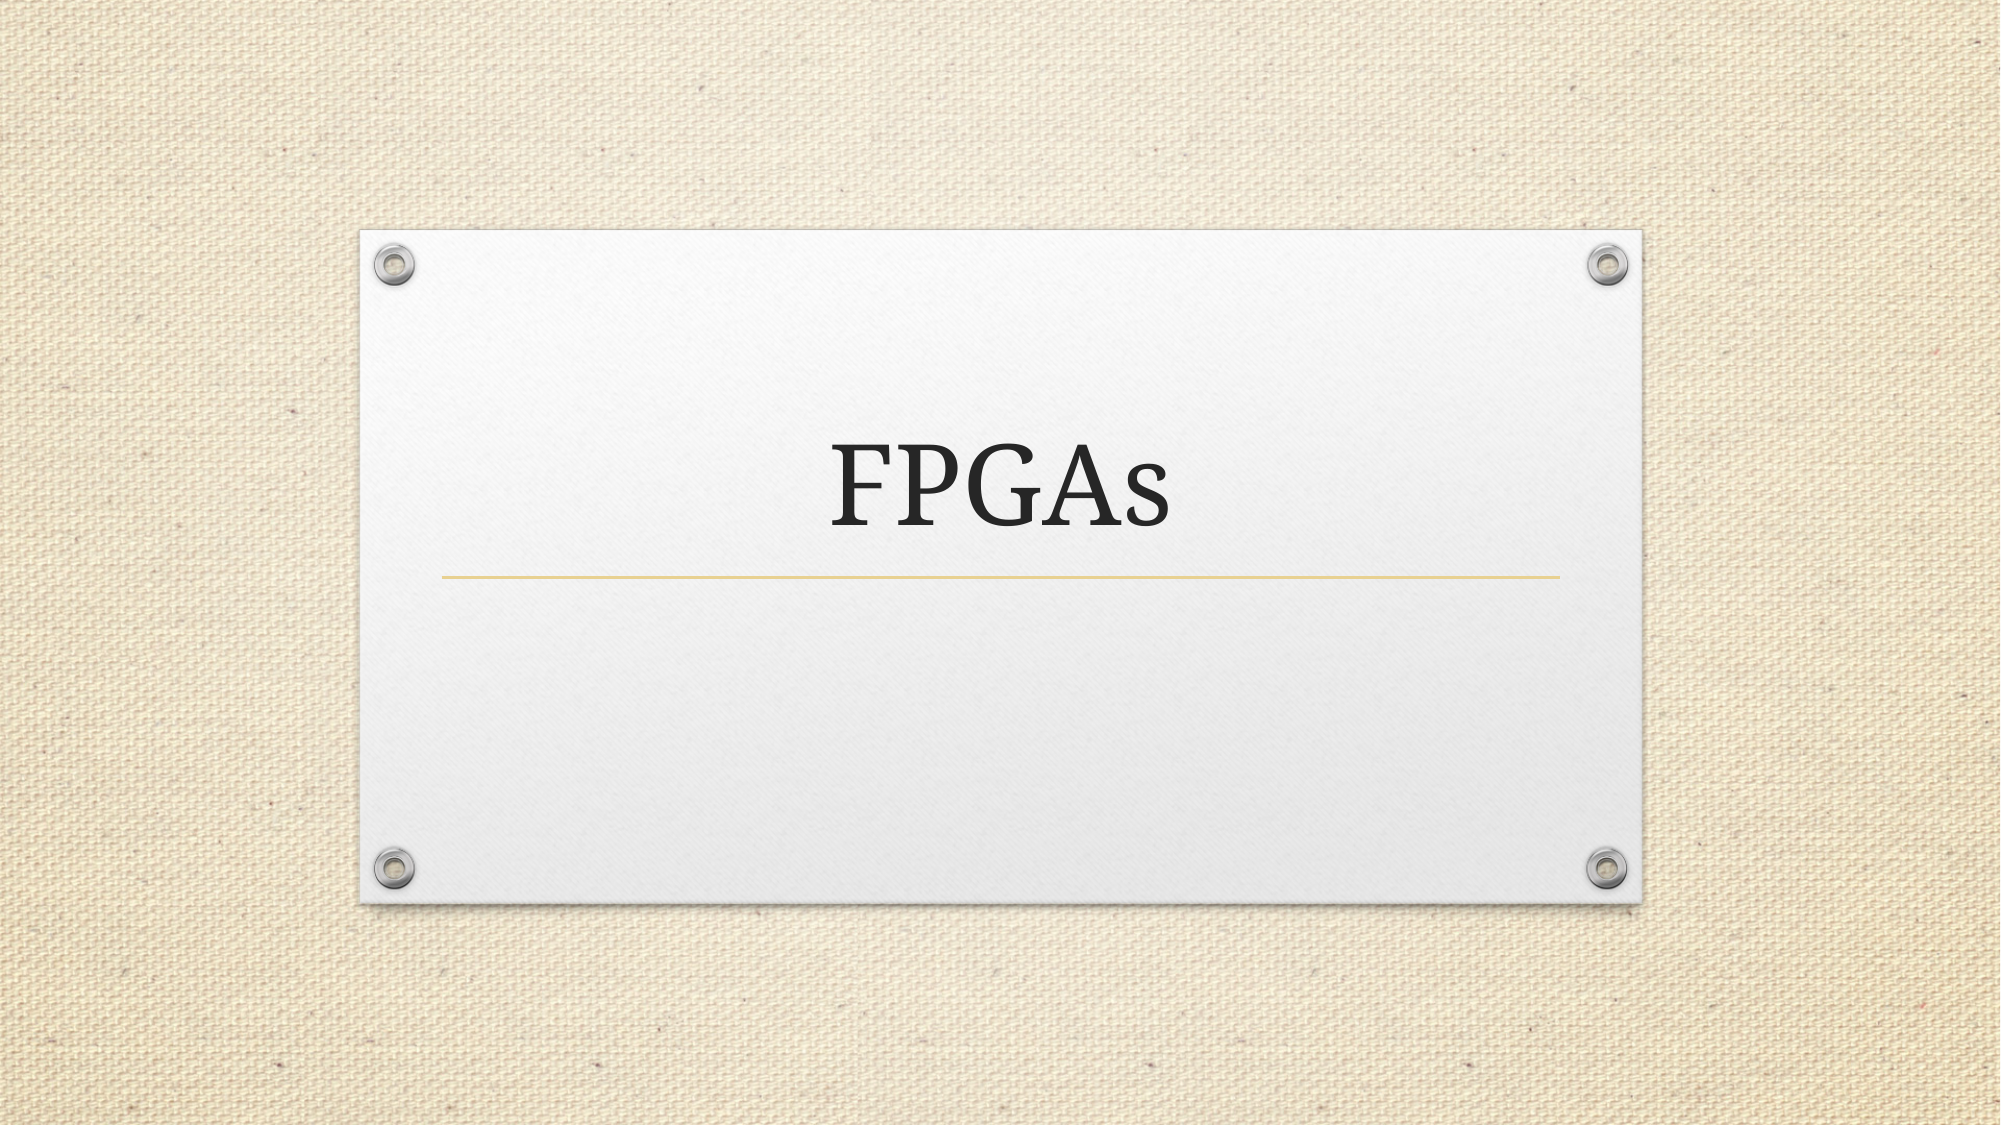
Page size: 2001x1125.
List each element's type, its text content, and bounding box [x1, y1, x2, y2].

title FPGAs [441, 306, 1560, 556]
picture [0, 0, 2001, 1125]
